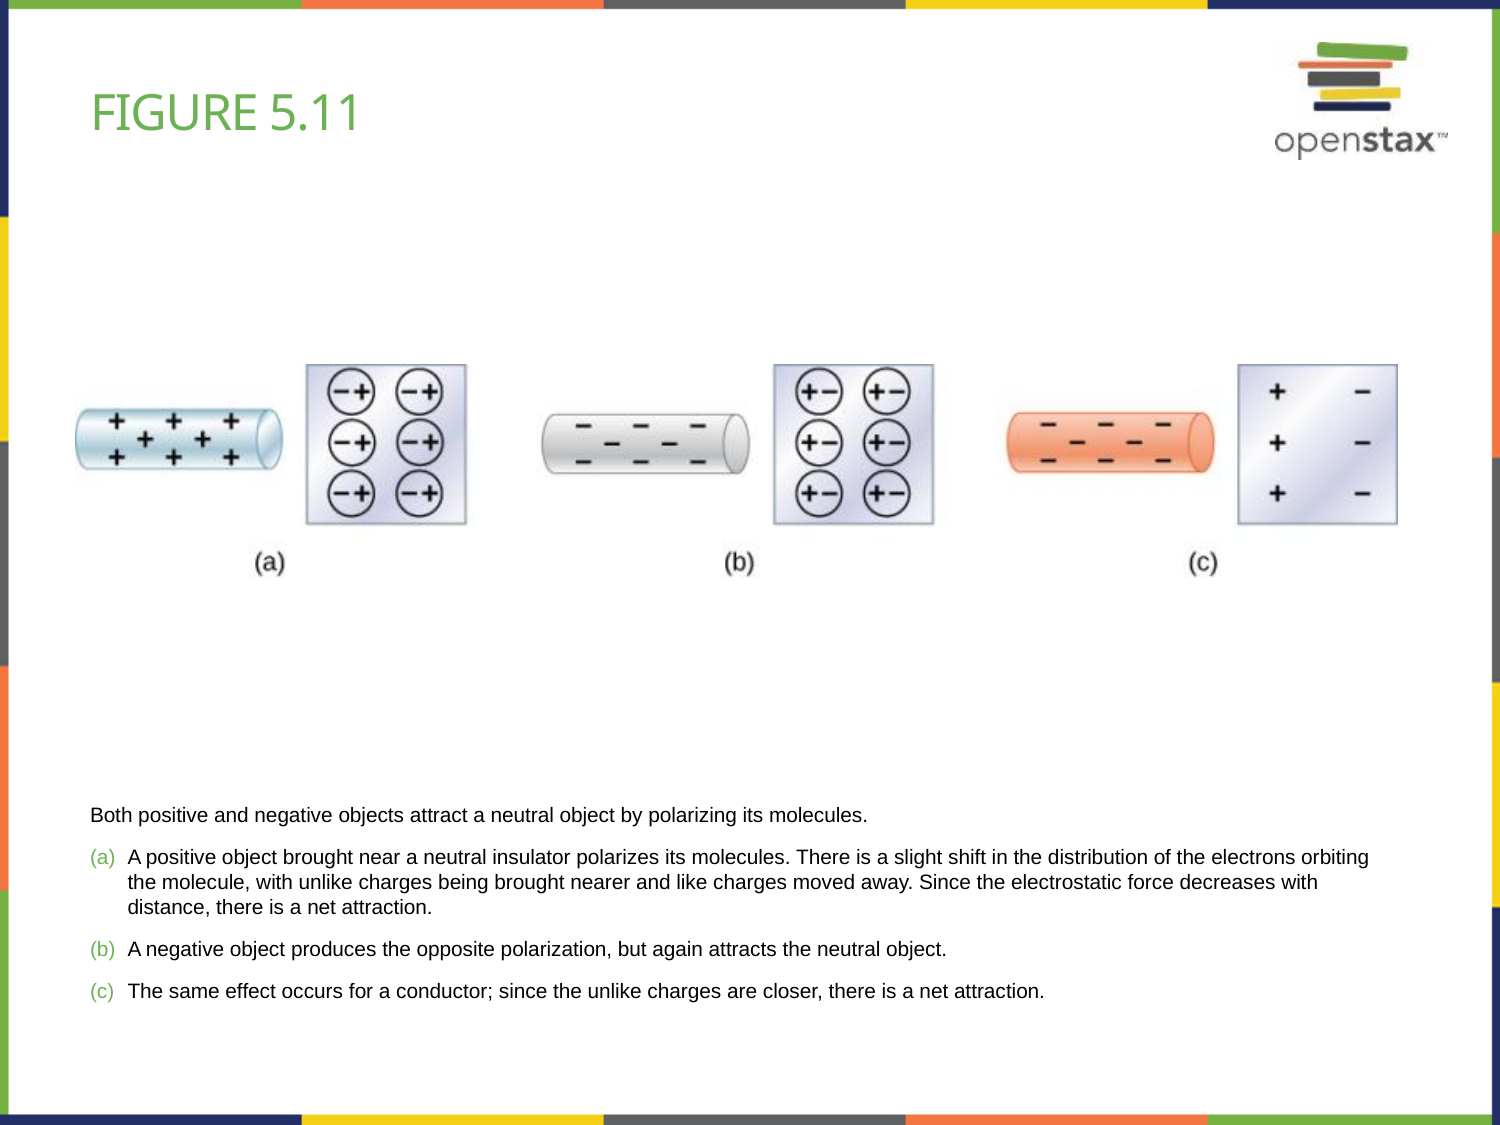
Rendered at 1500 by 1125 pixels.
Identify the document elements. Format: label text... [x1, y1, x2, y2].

list Both positive and negative objects attract a neutral object by polarizing its molecules. A positive object brought near a neutral insulator polarizes its molecules. There is a slight shift in the distribution of the electrons orbiting the molecule, with unlike charges being brought nearer and like charges moved away. Since the electrostatic force decreases with distance, there is a net attraction. A negative object produces the opposite polarization, but again attracts the neutral object. The same effect occurs for a conductor; since the unlike charges are closer, there is a net attraction. [75, 794, 1398, 986]
title Figure 5.11 [75, 39, 1275, 148]
picture [0, 0, 1500, 1125]
